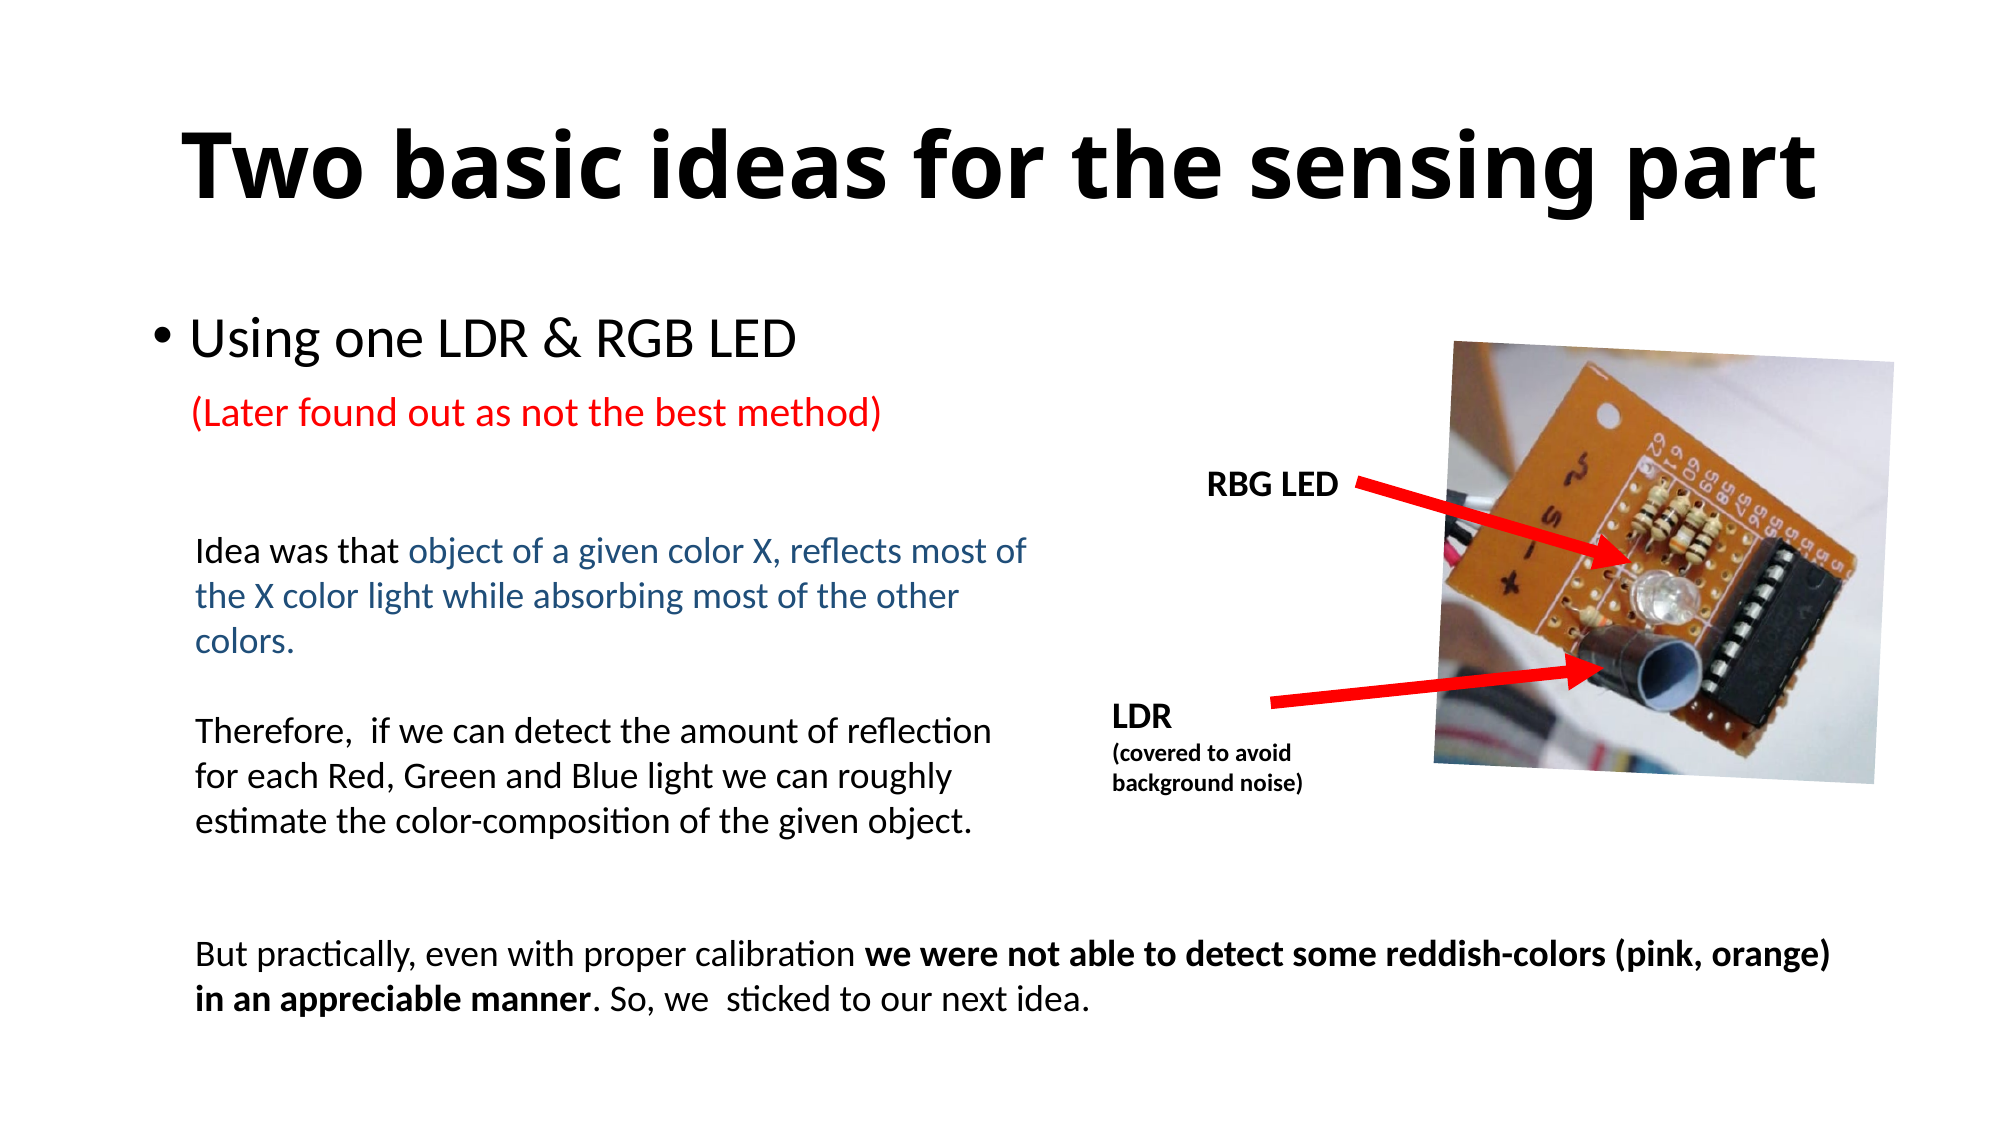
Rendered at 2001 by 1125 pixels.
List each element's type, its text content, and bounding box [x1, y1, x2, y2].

text_box RBG LED [1192, 451, 1376, 511]
title Two basic ideas for the sensing part [137, 59, 1863, 278]
list Using one LDR & RGB LED (Later found out as not the best method) [137, 299, 1863, 1014]
text_box Idea was that object of a given color X, reflects most of the X color light while absorbing most of the other colors. Therefore, if we can detect the amount of reflection for each Red, Green and Blue light we can roughly estimate the color-composition of the given object. [180, 518, 1055, 849]
text_box LDR (covered to avoid background noise) [1097, 683, 1357, 804]
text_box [1270, 667, 1605, 703]
picture [1433, 340, 1895, 785]
text_box But practically, even with proper calibration we were not able to detect some reddish-colors (pink, orange) in an appreciable manner. So, we sticked to our next idea. [180, 921, 1863, 1027]
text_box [1356, 481, 1632, 563]
